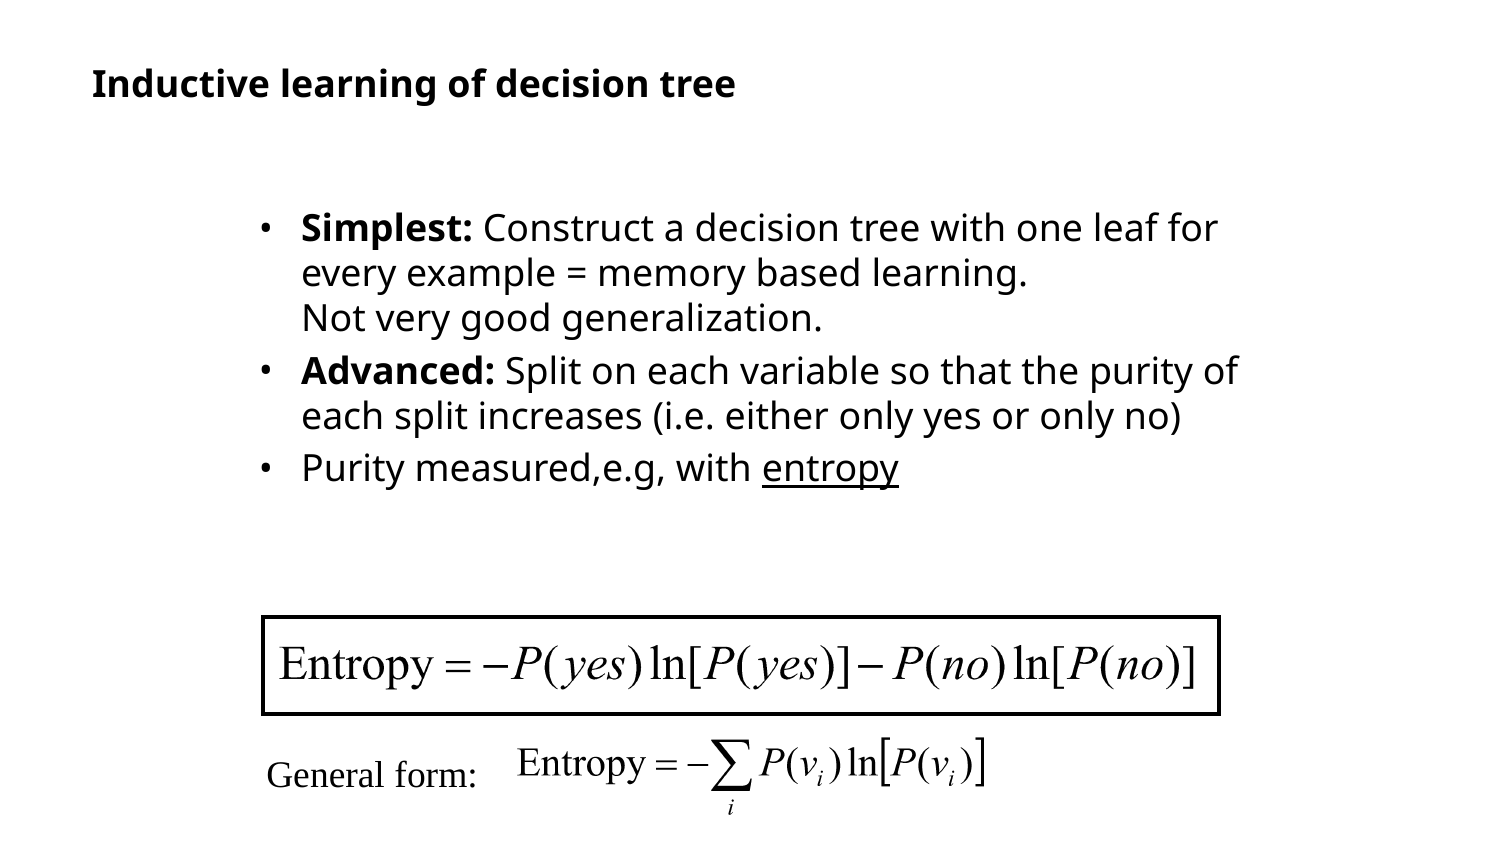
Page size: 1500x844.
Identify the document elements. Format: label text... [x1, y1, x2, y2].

text_box General form: [251, 742, 496, 803]
text_box [262, 616, 1220, 715]
picture [271, 634, 1203, 699]
list Simplest: Construct a decision tree with one leaf for every example = memory based learning. Not very good generalization. Advanced: Split on each variable so that the purity of each split increases (i.e. either only yes or only no) Purity measured,e.g, with entropy [243, 196, 1257, 555]
picture [510, 731, 990, 823]
title Inductive learning of decision tree [77, 28, 1415, 113]
